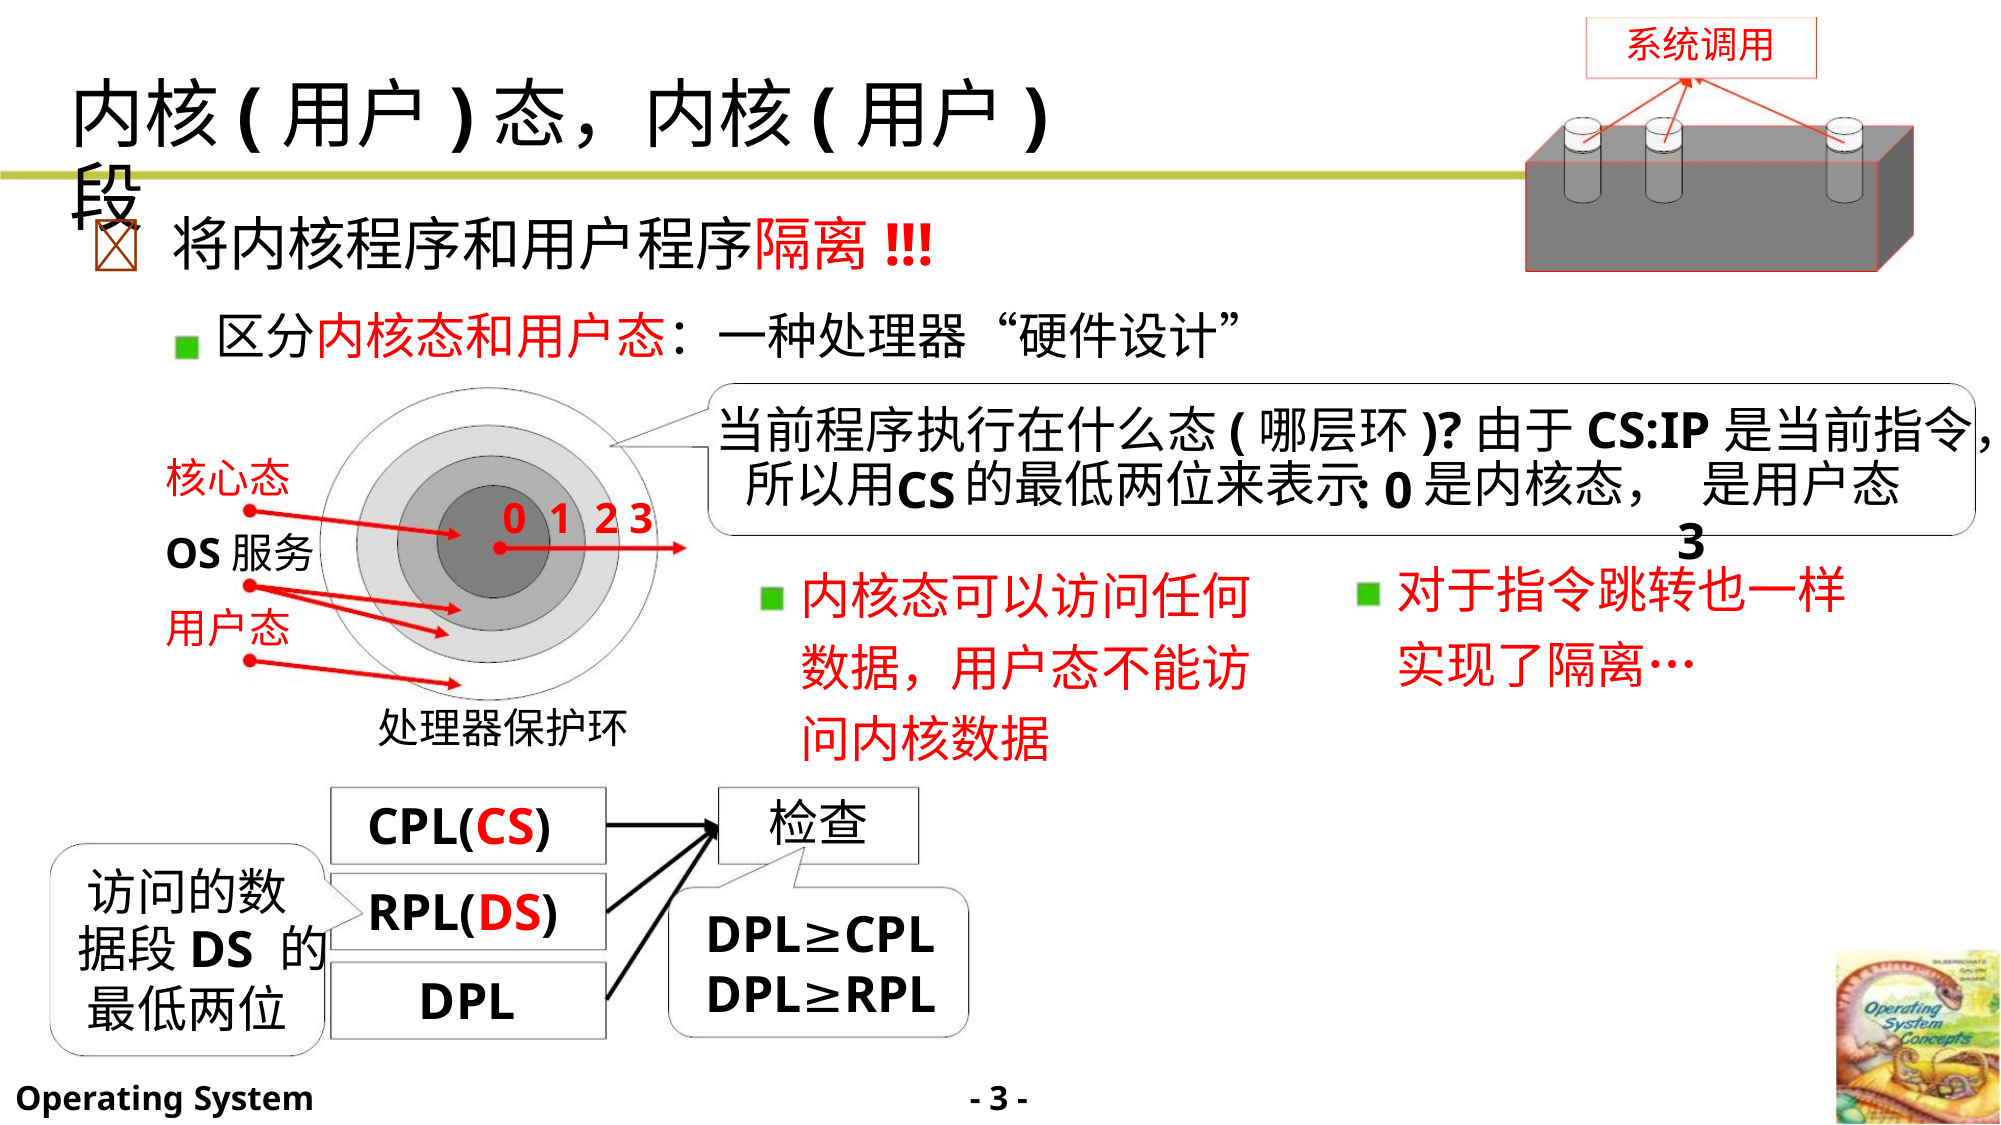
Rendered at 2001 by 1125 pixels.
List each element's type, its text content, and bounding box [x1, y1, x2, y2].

text_box CPL(CS) RPL(DS) DPL [367, 798, 646, 1030]
text_box 系统调用 [1625, 28, 1833, 67]
text_box  将内核程序和用户程序隔离!!! [90, 212, 1030, 278]
text_box CS : 0 [896, 462, 1506, 519]
text_box [168, 329, 201, 362]
text_box 当前程序执行在什么态(哪层环)?由于CS:IP是当前指令， [715, 402, 2000, 459]
text_box [0, 17, 1914, 273]
text_box - 3 - [970, 1079, 1080, 1117]
text_box DPL≥CPL DPL≥RPL [705, 900, 1008, 1023]
text_box 检查 [768, 801, 944, 852]
text_box 所以用 的最低两位来表示 是内核态， 是用户态 3 [745, 462, 2000, 570]
text_box 0 1 2 3 [502, 495, 715, 543]
text_box 实现了隔离… [1396, 638, 1773, 695]
text_box 内核态可以访问任何 数据，用户态不能访 问内核数据 [800, 574, 1328, 768]
text_box Operating System [15, 1079, 322, 1117]
text_box [49, 383, 2000, 1125]
text_box 处理器保护环 [377, 710, 692, 753]
text_box 区分内核态和用户态：一种处理器“硬件设计” [214, 315, 1429, 366]
text_box 内核(用户)态，内核(用户)段 [69, 72, 1136, 241]
text_box 对于指令跳转也一样 [1396, 568, 1924, 619]
text_box 访问的数 据段DS 的 最低两位 [77, 870, 373, 1039]
text_box 核心态 OS服务 用户态 [165, 460, 372, 653]
